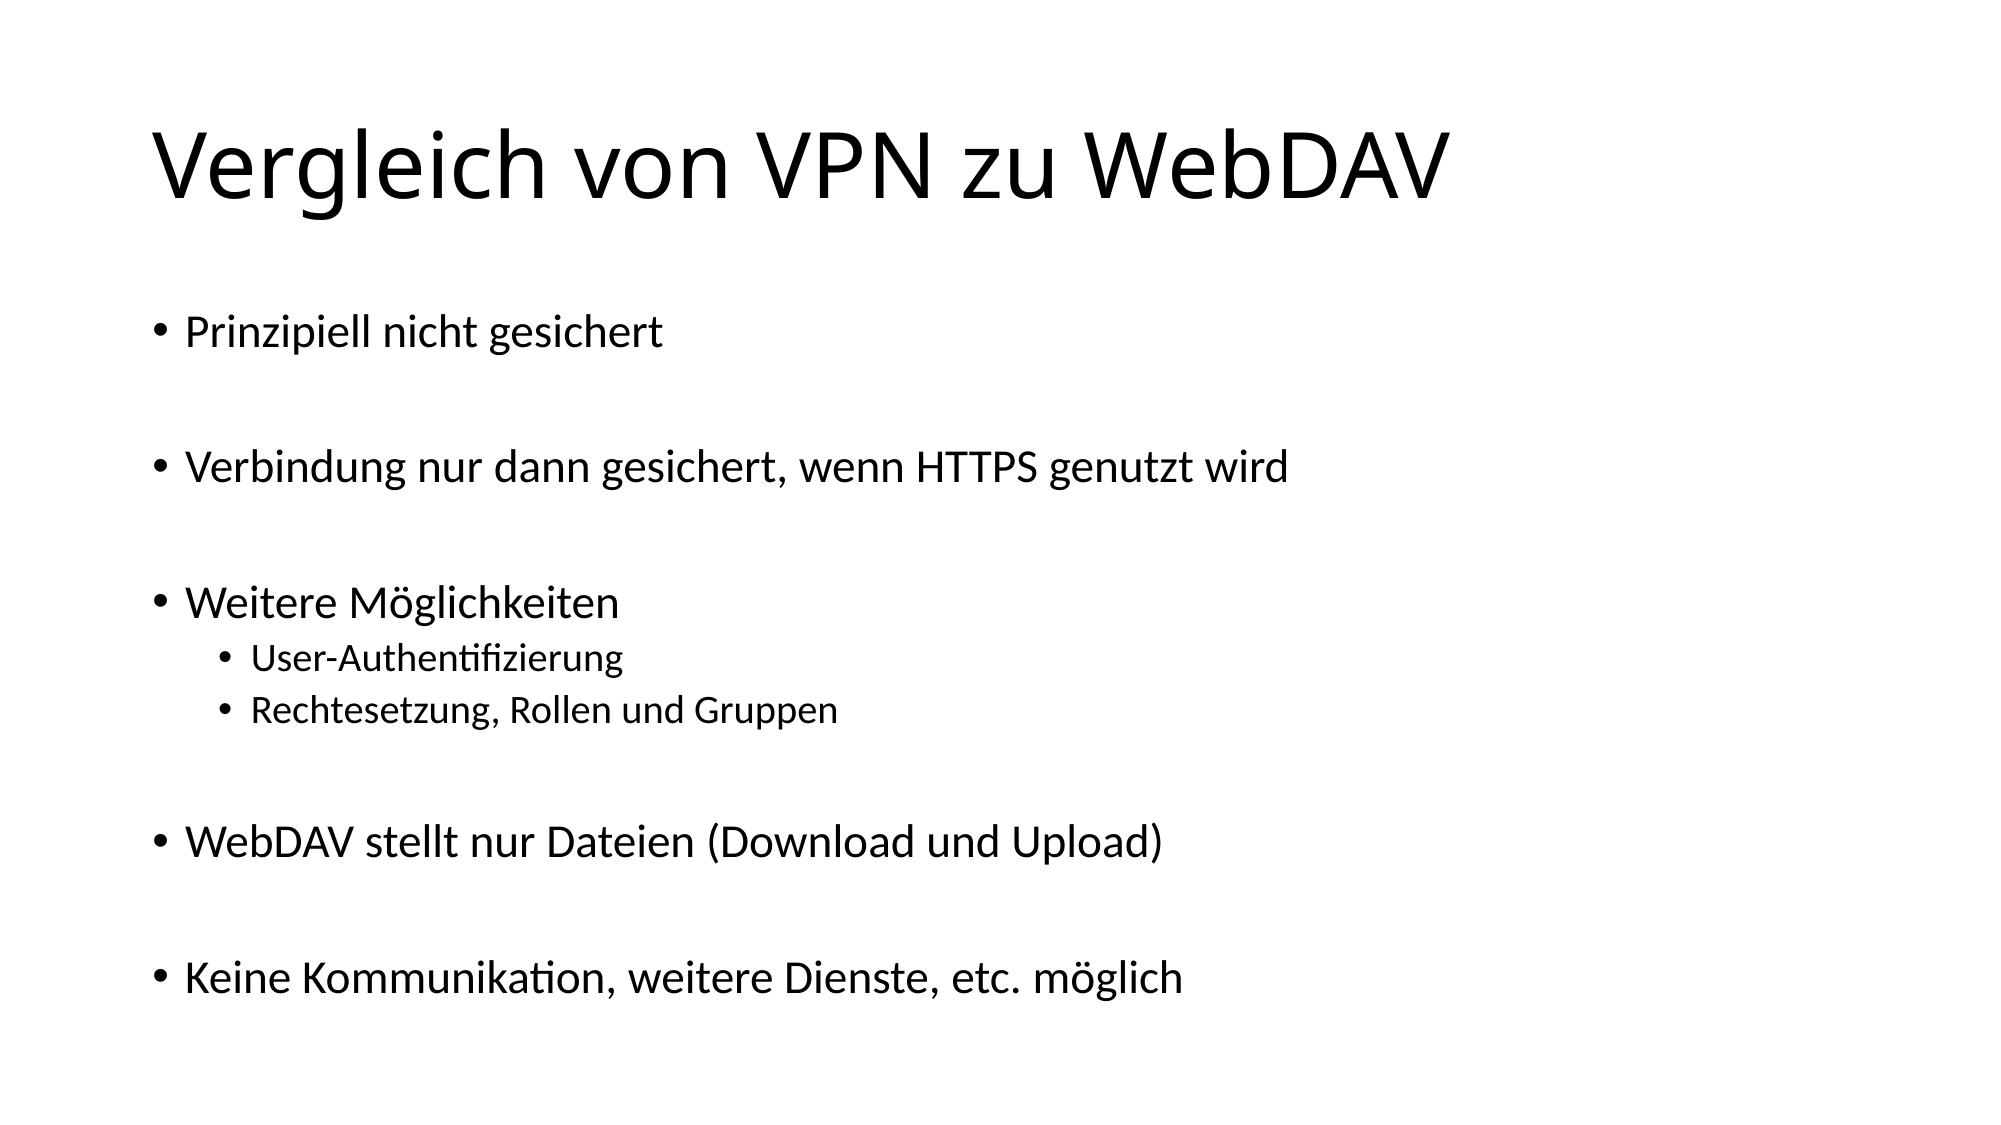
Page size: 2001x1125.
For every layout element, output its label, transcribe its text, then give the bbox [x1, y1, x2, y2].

list Prinzipiell nicht gesichert Verbindung nur dann gesichert, wenn HTTPS genutzt wird Weitere Möglichkeiten User-Authentifizierung Rechtesetzung, Rollen und Gruppen WebDAV stellt nur Dateien (Download und Upload) Keine Kommunikation, weitere Dienste, etc. möglich [137, 299, 1863, 1014]
title Vergleich von VPN zu WebDAV [137, 59, 1863, 278]
